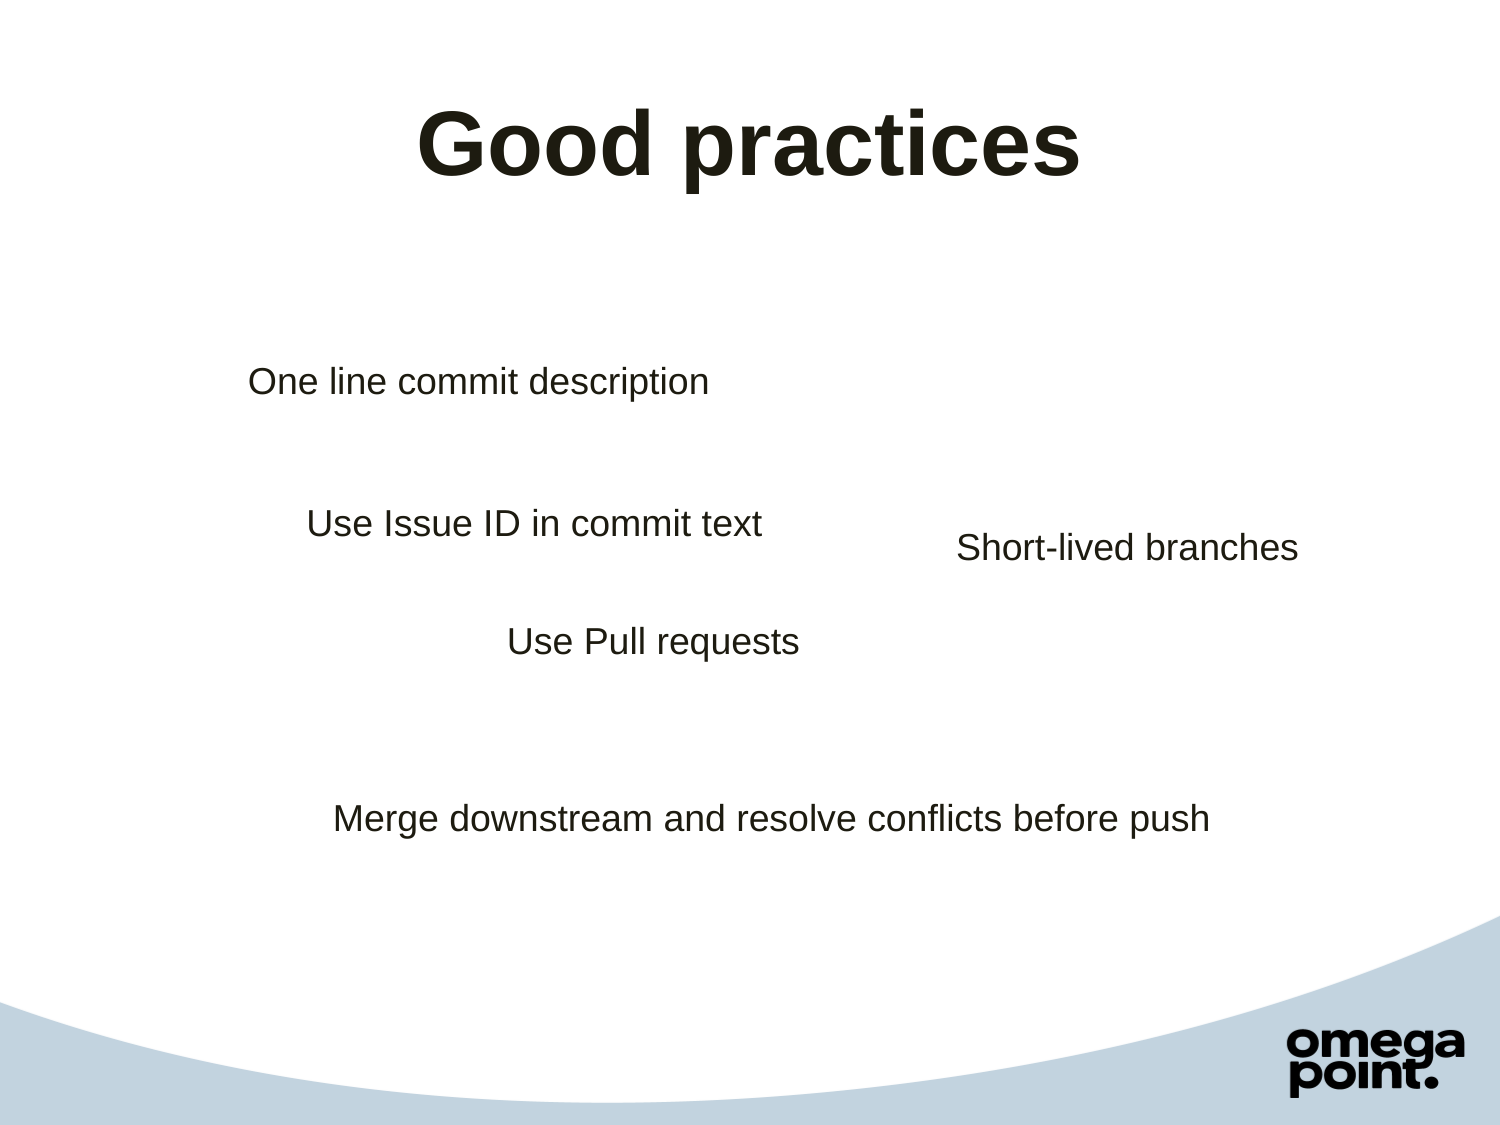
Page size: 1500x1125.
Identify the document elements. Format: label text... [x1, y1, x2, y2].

text_box Use Issue ID in commit text [291, 491, 778, 552]
title Good practices [75, 45, 1425, 233]
text_box Merge downstream and resolve conflicts before push [318, 786, 1226, 847]
picture [0, 0, 1500, 1125]
text_box Use Pull requests [492, 609, 816, 670]
text_box One line commit description [233, 349, 725, 410]
text_box Short-lived branches [941, 515, 1314, 575]
